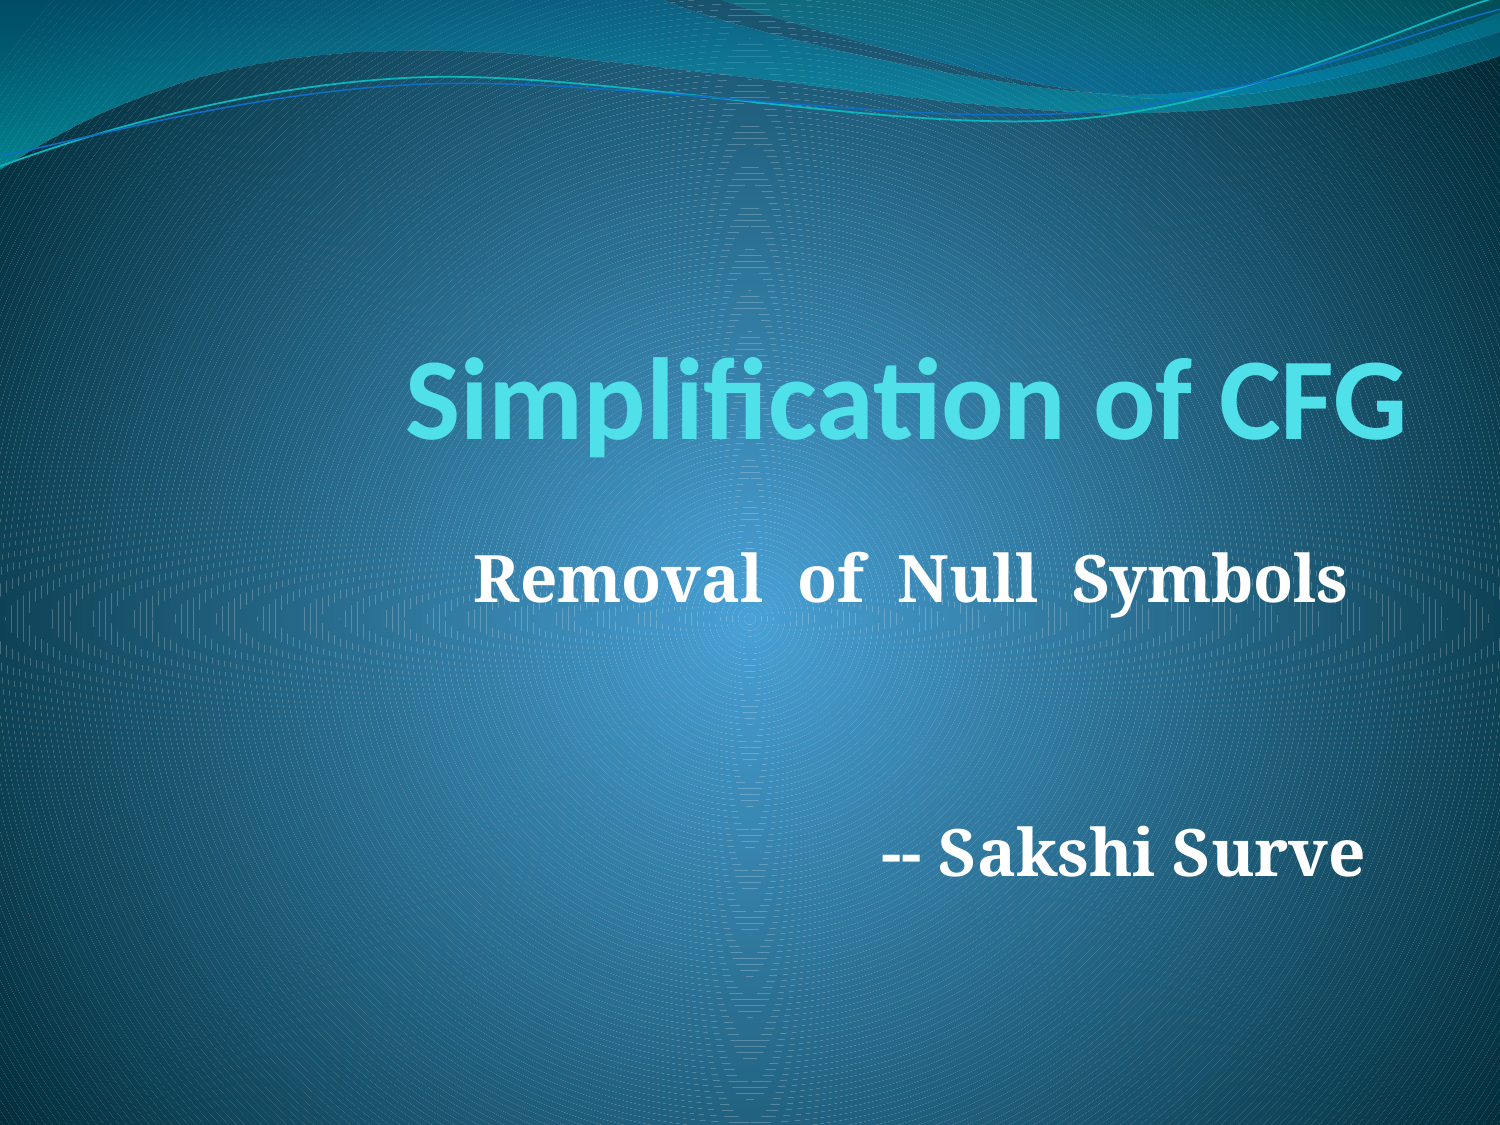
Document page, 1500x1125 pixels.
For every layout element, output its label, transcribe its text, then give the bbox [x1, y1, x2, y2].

subtitle Removal of Null Symbols -- Sakshi Surve [87, 529, 1376, 900]
title Simplification of CFG [62, 162, 1413, 463]
